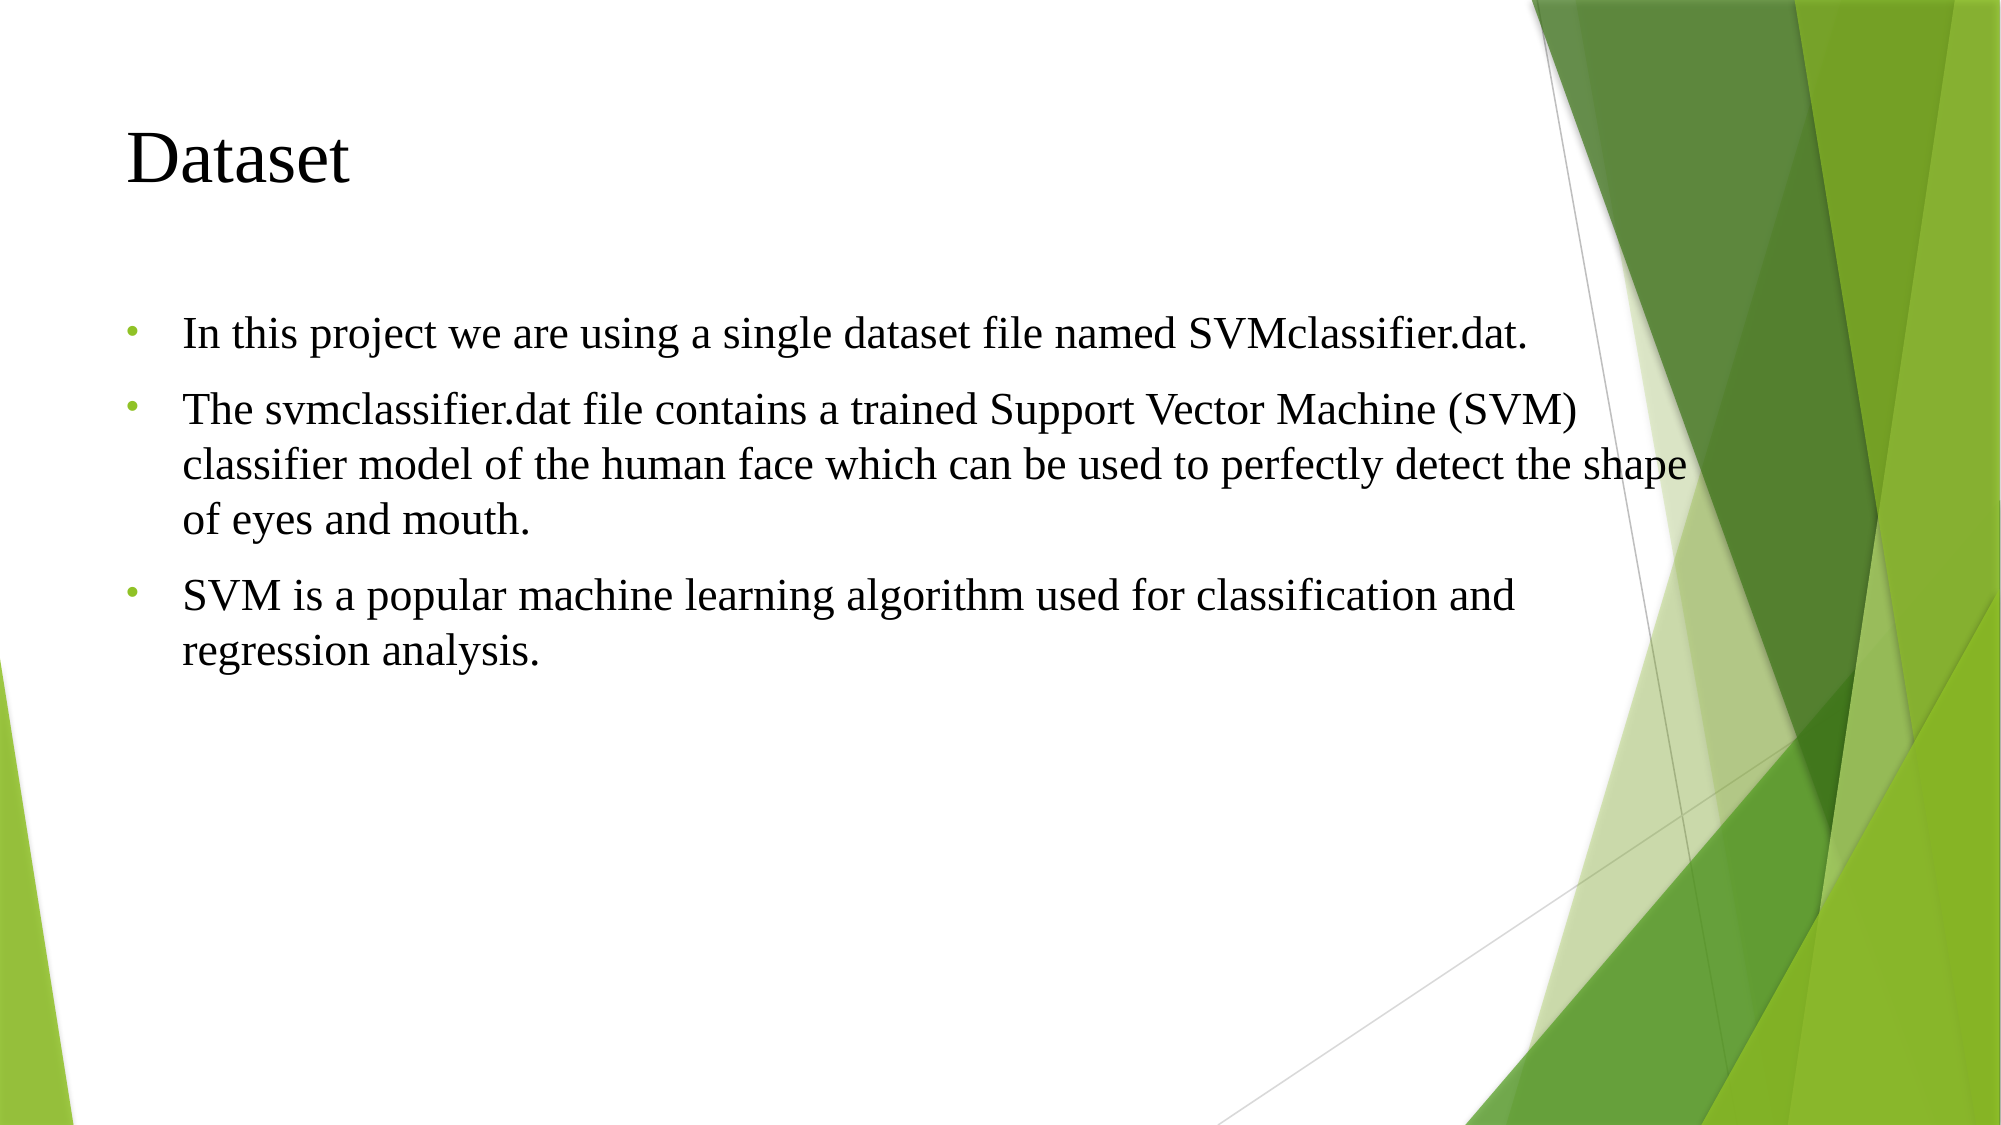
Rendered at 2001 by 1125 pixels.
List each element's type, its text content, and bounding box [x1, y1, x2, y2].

list In this project we are using a single dataset file named SVMclassifier.dat. The svmclassifier.dat file contains a trained Support Vector Machine (SVM) classifier model of the human face which can be used to perfectly detect the shape of eyes and mouth. SVM is a popular machine learning algorithm used for classification and regression analysis. [111, 295, 1714, 991]
title Dataset [111, 99, 1522, 295]
